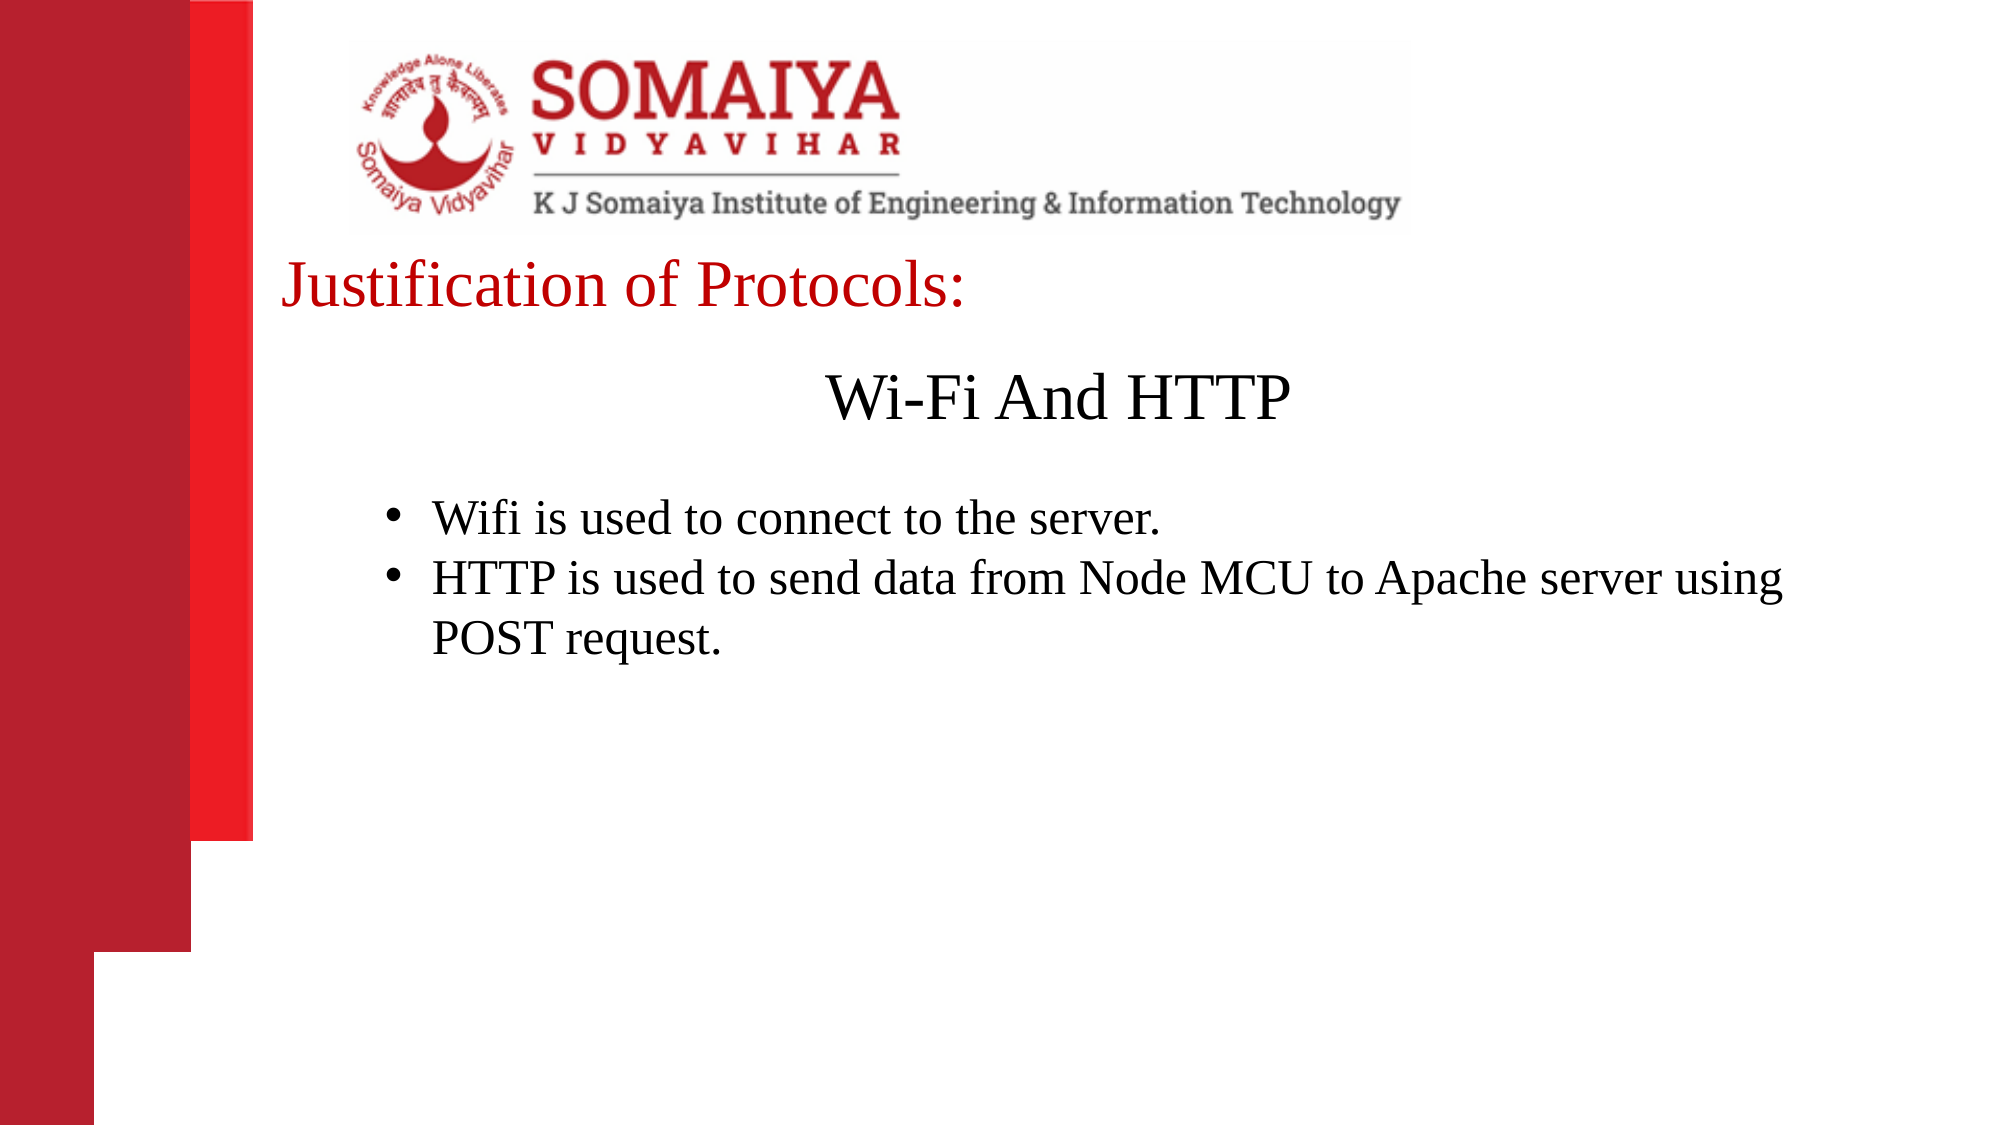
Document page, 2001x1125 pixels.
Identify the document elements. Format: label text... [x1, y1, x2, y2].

picture [0, 0, 253, 1125]
text_box Wifi is used to connect to the server. HTTP is used to send data from Node MCU to Apache server using POST request. [370, 476, 1869, 672]
text_box Justification of Protocols: [207, 201, 1043, 359]
title Wi-Fi And HTTP [339, 337, 1779, 529]
picture [349, 40, 1411, 235]
